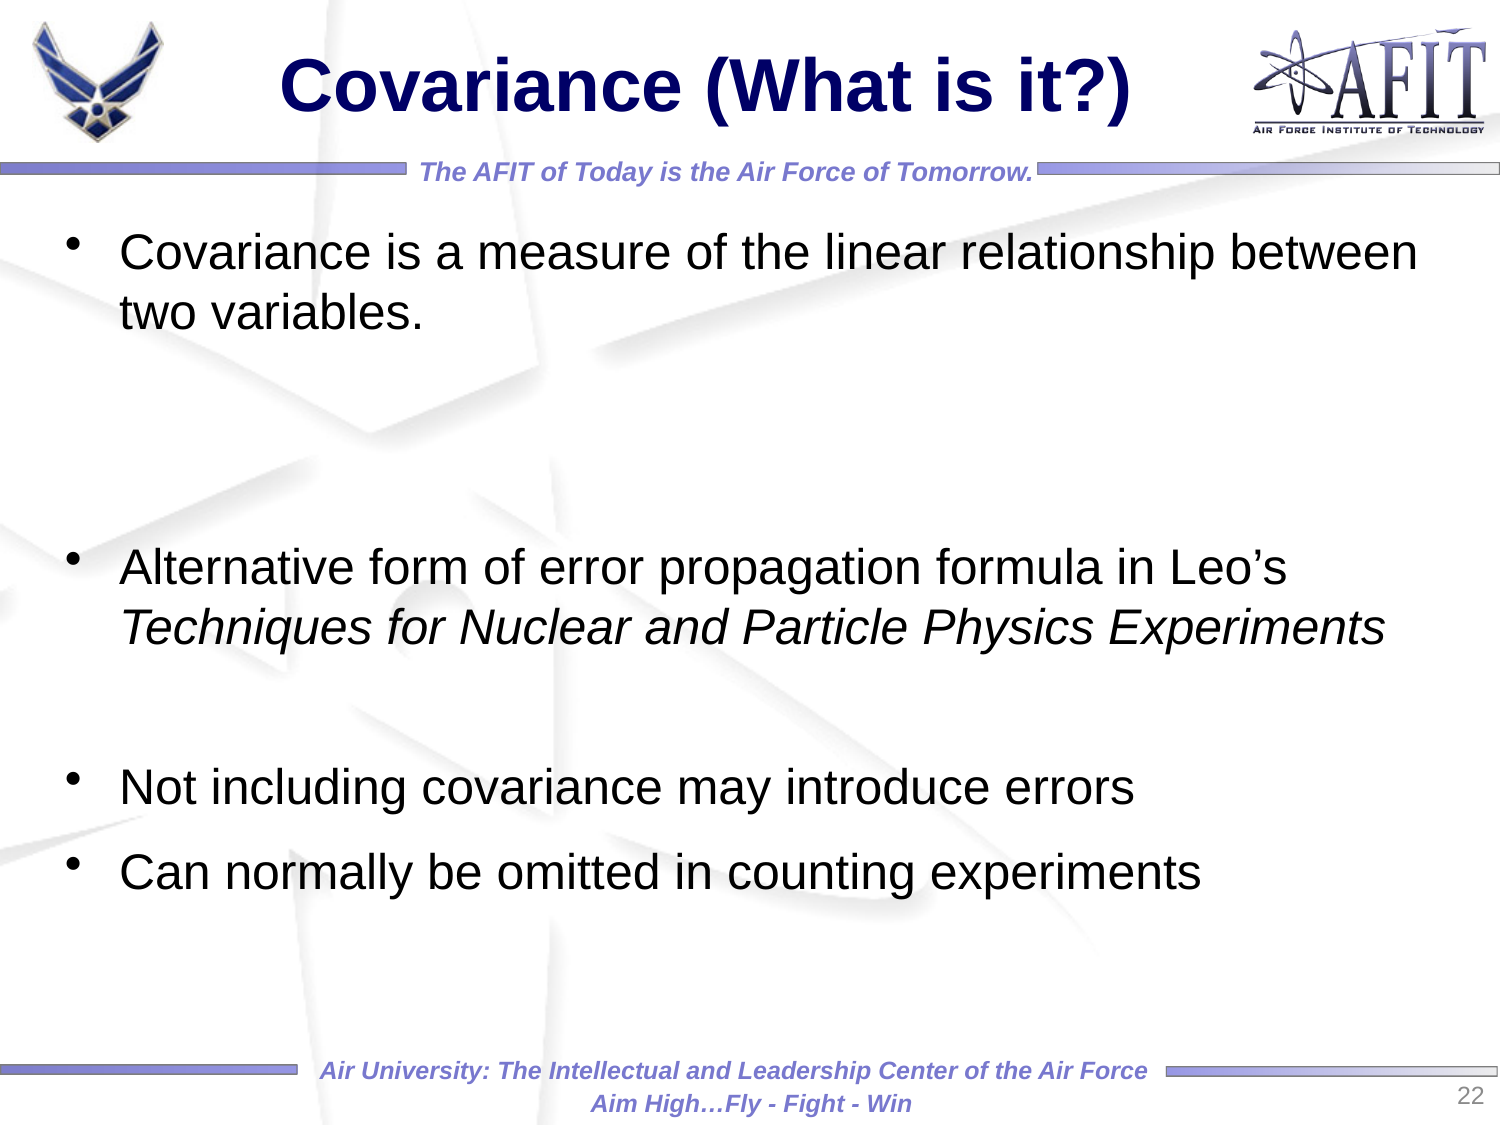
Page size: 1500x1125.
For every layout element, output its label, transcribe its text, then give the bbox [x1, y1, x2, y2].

picture [32, 21, 162, 143]
title Covariance (What is it?) [162, 0, 1251, 163]
slide_number 22 [1149, 1065, 1500, 1125]
